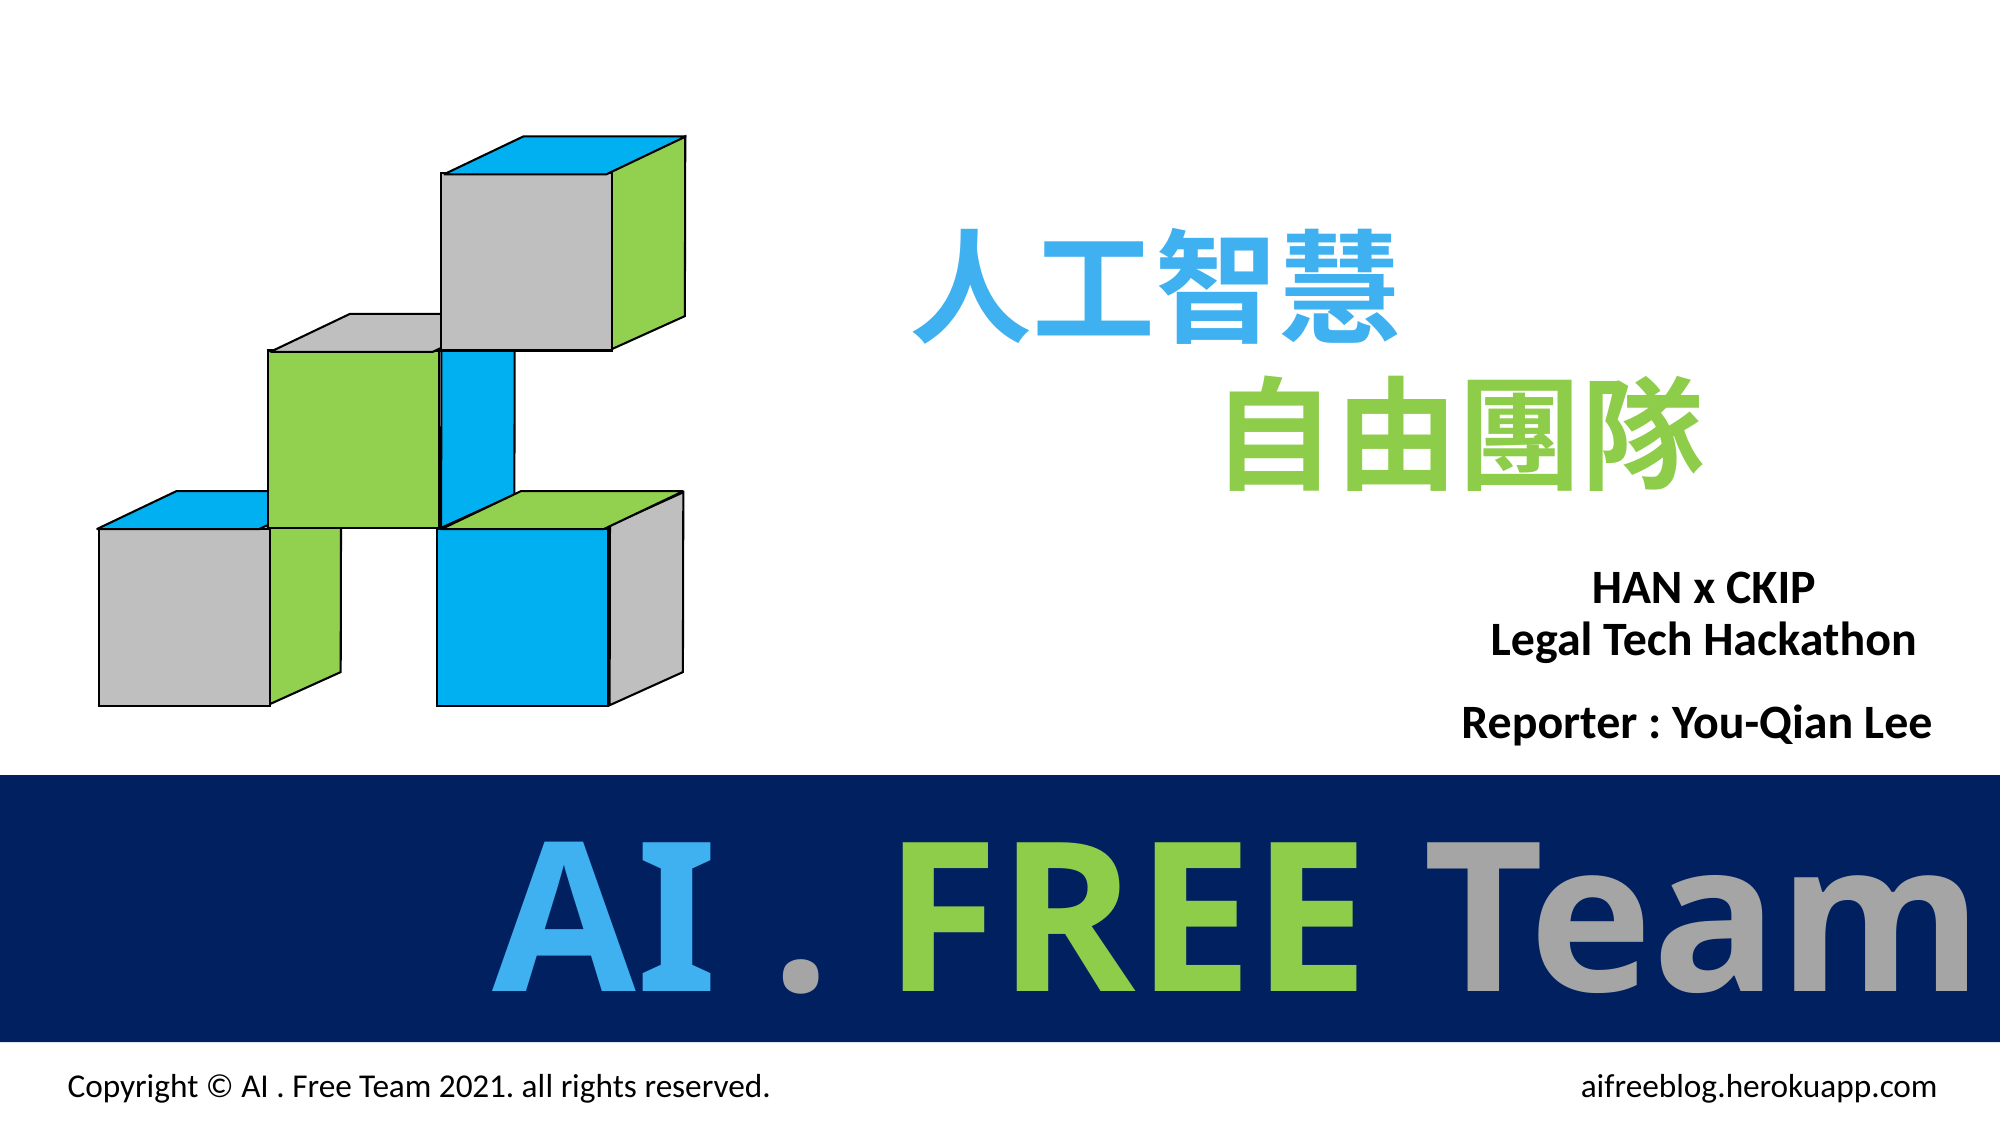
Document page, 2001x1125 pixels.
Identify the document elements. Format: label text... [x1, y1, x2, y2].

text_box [96, 136, 726, 707]
text_box Copyright © AI . Free Team 2021. all rights reserved. [50, 1056, 1069, 1113]
title HAN x CKIP Legal Tech Hackathon [1450, 492, 1957, 674]
text_box AI . FREE Team [0, 775, 2000, 1043]
subtitle Reporter : You-Qian Lee [1411, 689, 1984, 750]
text_box 人工智慧 自由團隊 [889, 200, 1725, 516]
text_box aifreeblog.herokuapp.com [1563, 1056, 1956, 1113]
